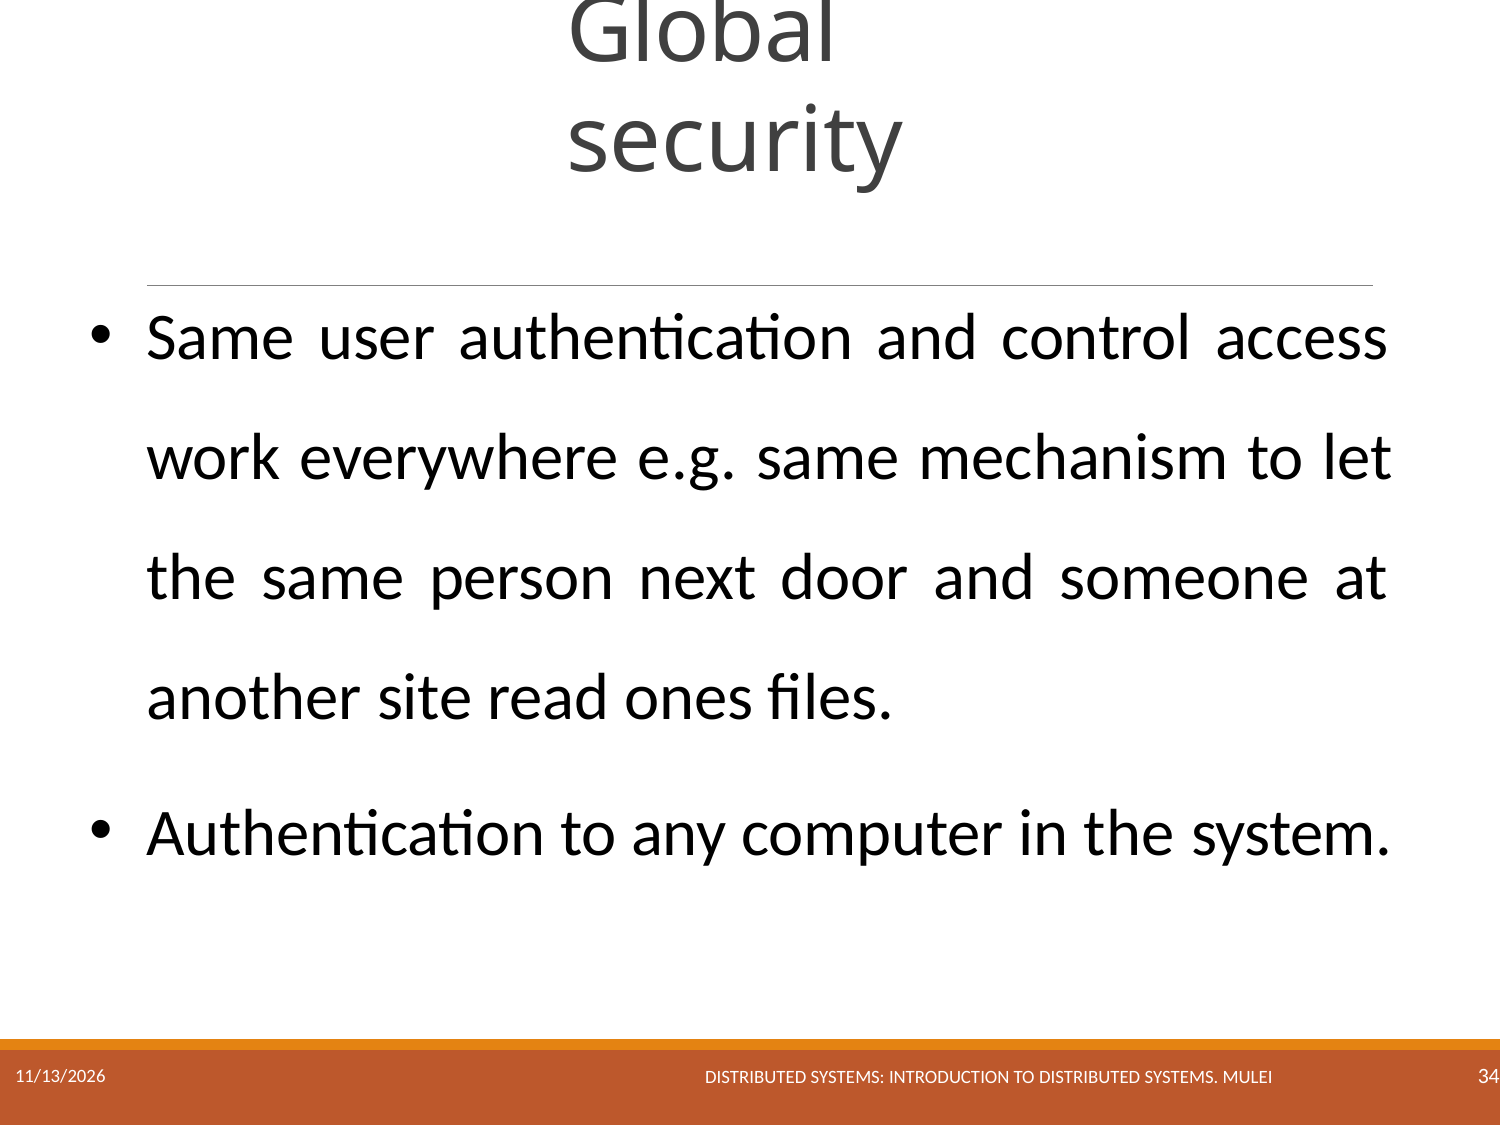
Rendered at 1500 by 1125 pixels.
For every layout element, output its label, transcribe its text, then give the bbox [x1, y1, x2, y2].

title Global security [563, 0, 1124, 190]
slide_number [0, 1046, 346, 1103]
text_box Same user authentication and control access work everywhere e.g. same mechanism to let the same person next door and someone at another site read ones files. Authentication to any computer in the system. [87, 250, 1413, 869]
slide_number 34 [1453, 748, 1500, 1125]
footer Distributed Systems: Introduction to Distributed Systems. Mulei [475, 748, 1453, 1125]
